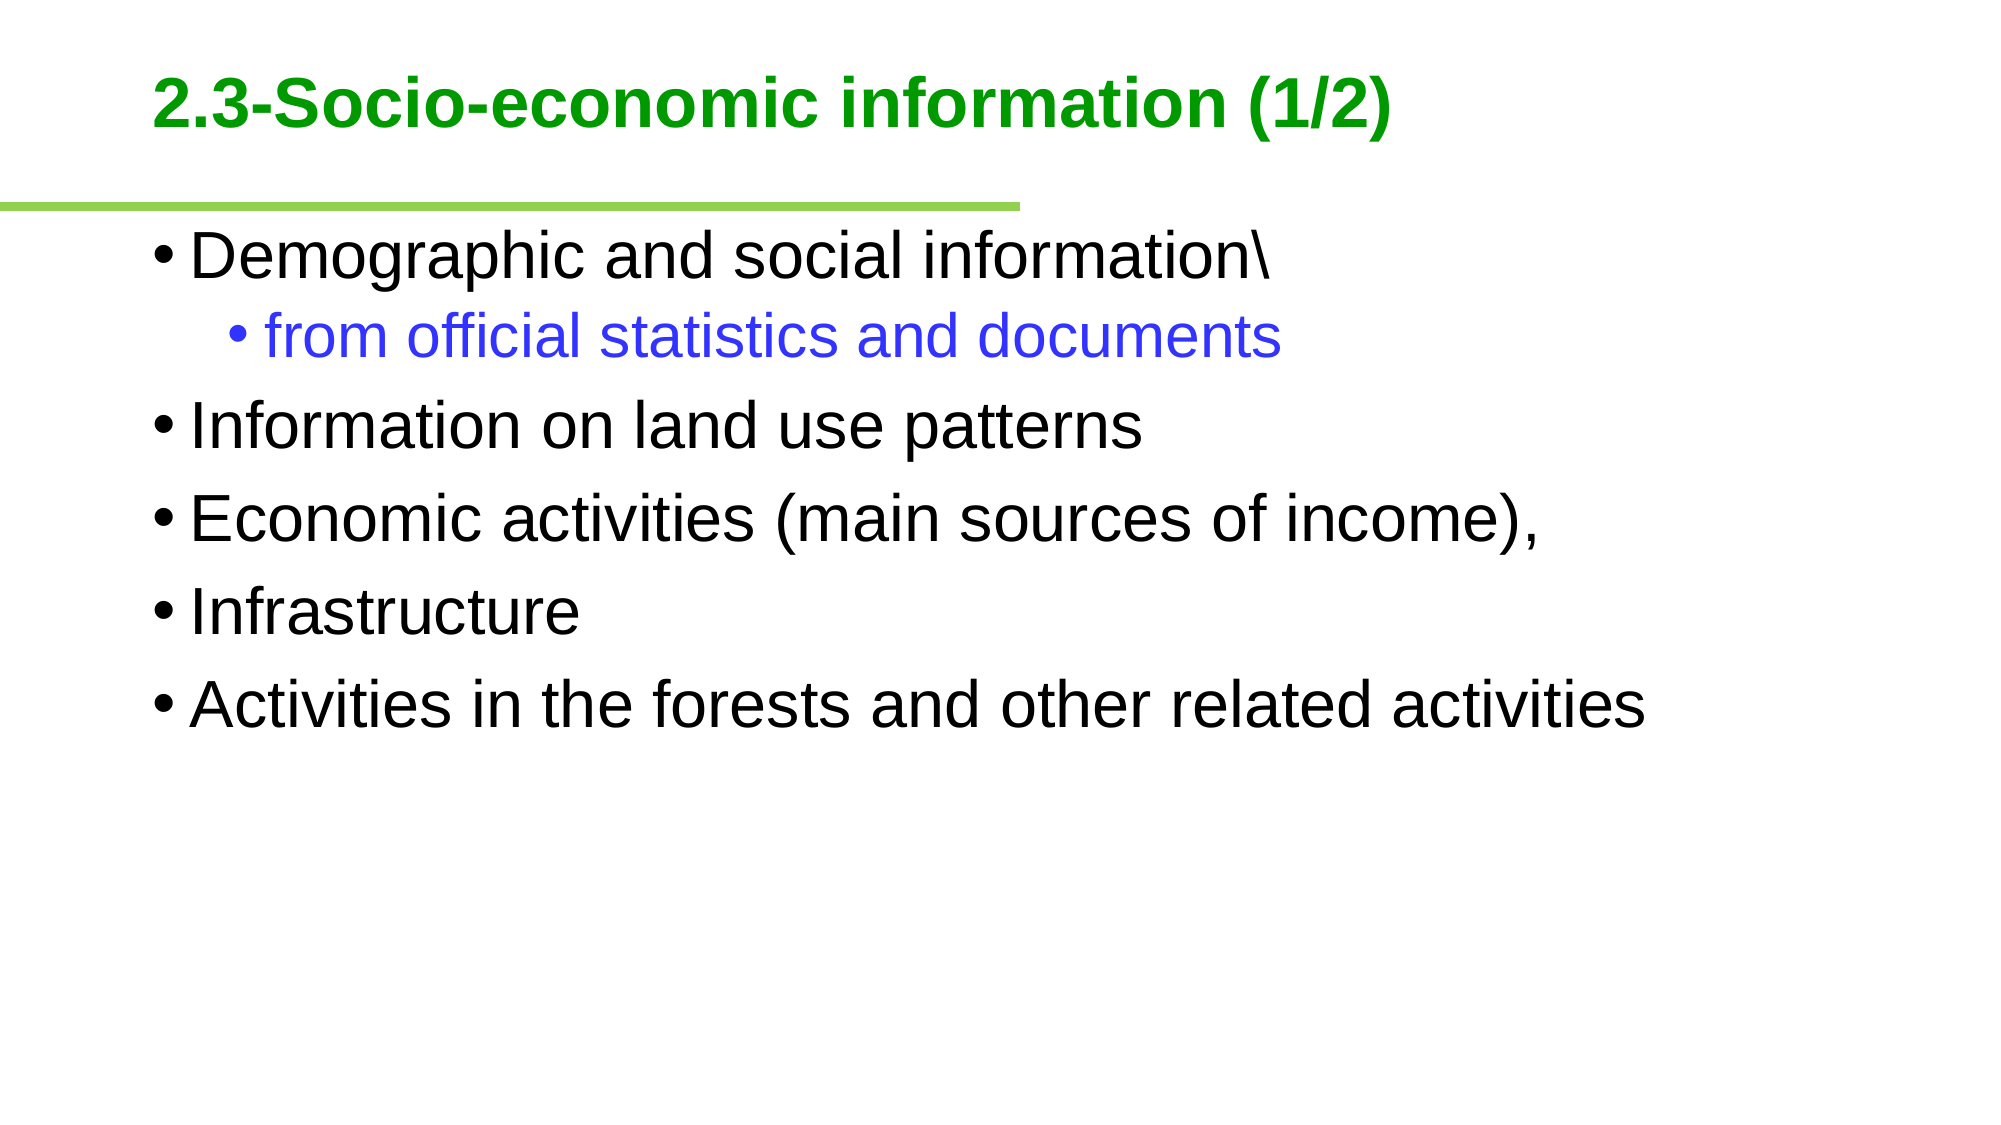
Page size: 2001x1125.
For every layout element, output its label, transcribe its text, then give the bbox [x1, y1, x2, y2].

title 2.3-Socio-economic information (1/2) [137, 22, 1863, 188]
list Demographic and social information\ from official statistics and documents Information on land use patterns Economic activities (main sources of income), Infrastructure Activities in the forests and other related activities [137, 213, 1863, 1014]
